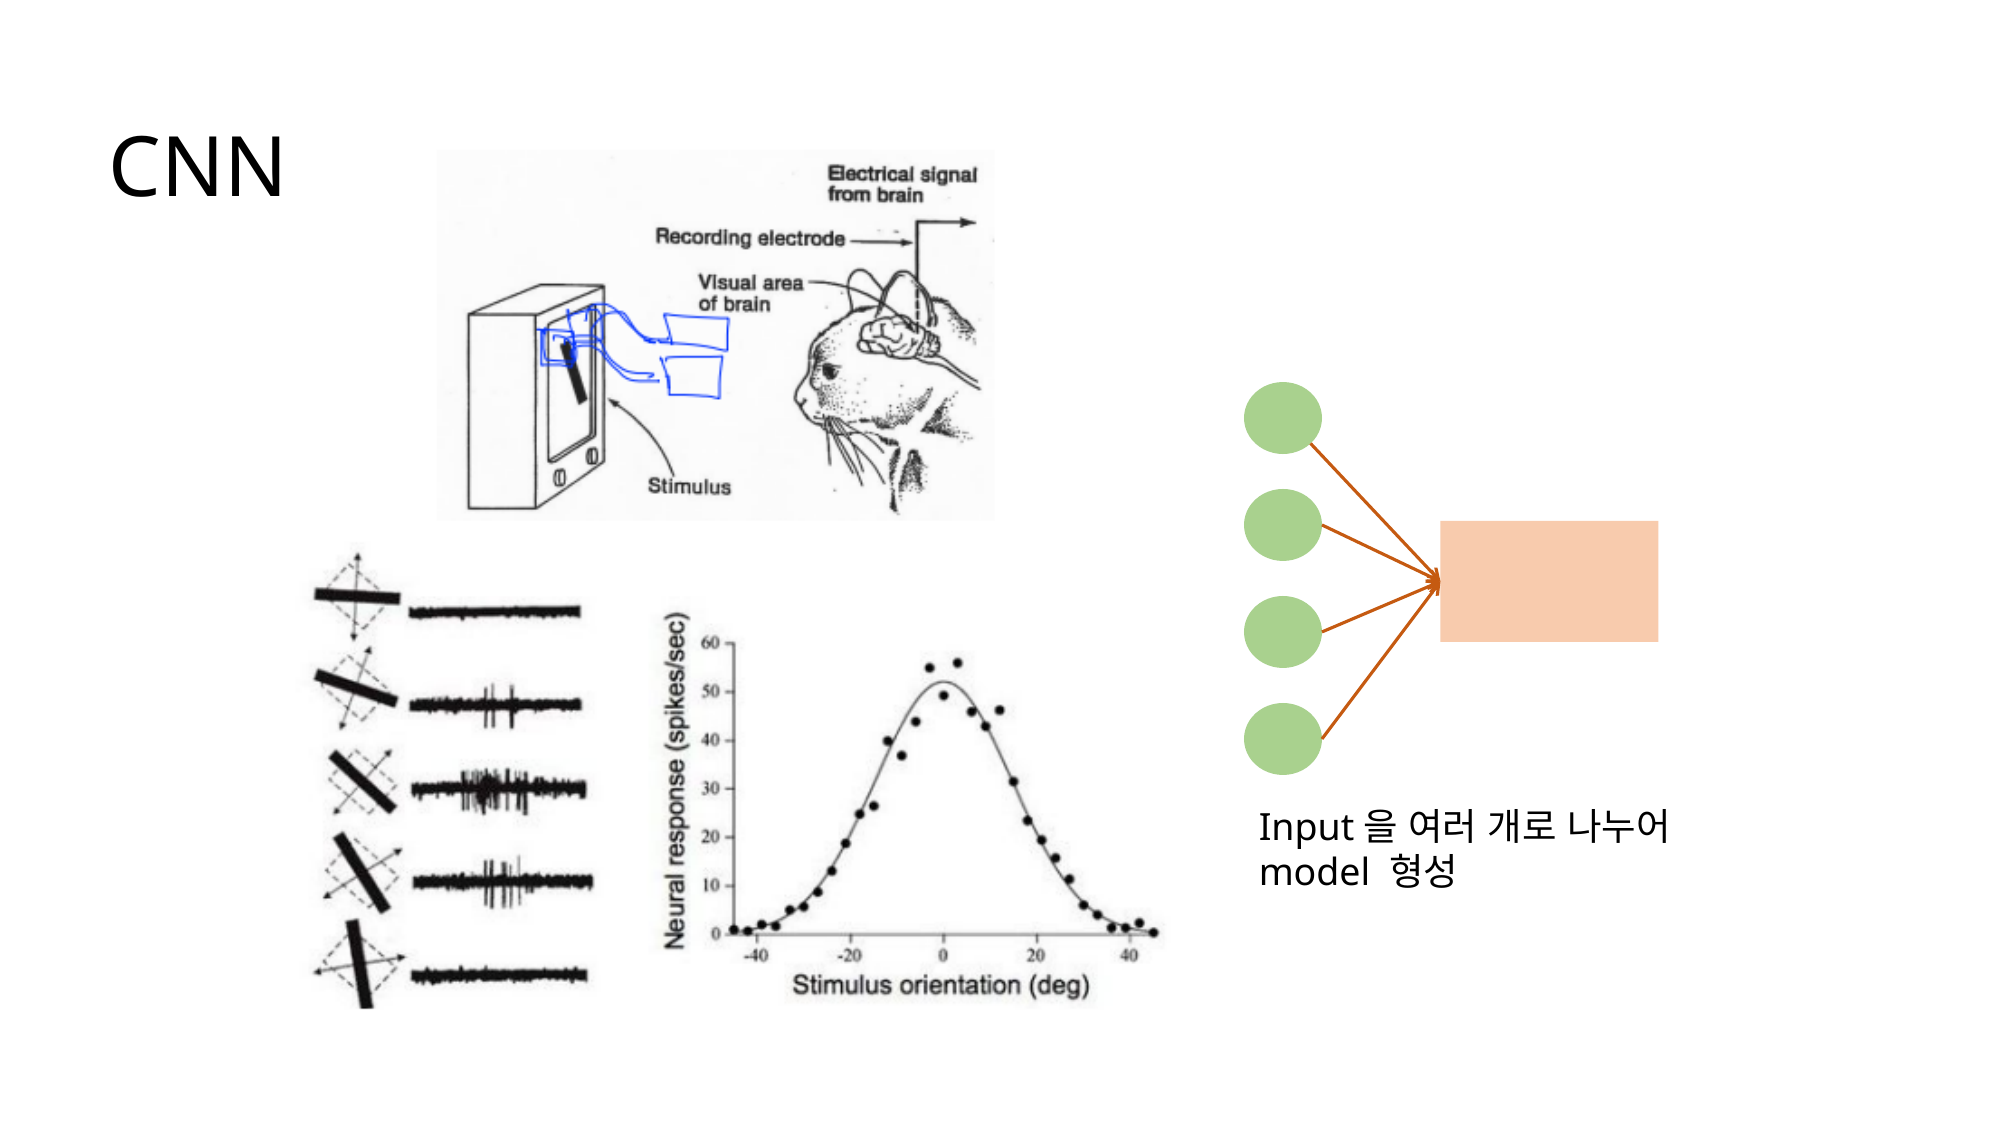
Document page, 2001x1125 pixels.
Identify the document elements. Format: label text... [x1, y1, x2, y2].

text_box [1441, 520, 1659, 643]
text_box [1321, 524, 1441, 581]
text_box [1242, 701, 1323, 777]
text_box [1242, 380, 1324, 456]
text_box [1242, 487, 1310, 563]
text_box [1321, 581, 1441, 739]
text_box Input을 여러 개로 나누어 model 형성 [1243, 795, 1730, 901]
text_box CNN [94, 105, 204, 221]
text_box [1242, 594, 1321, 670]
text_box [1310, 443, 1441, 582]
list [204, 105, 1212, 1020]
